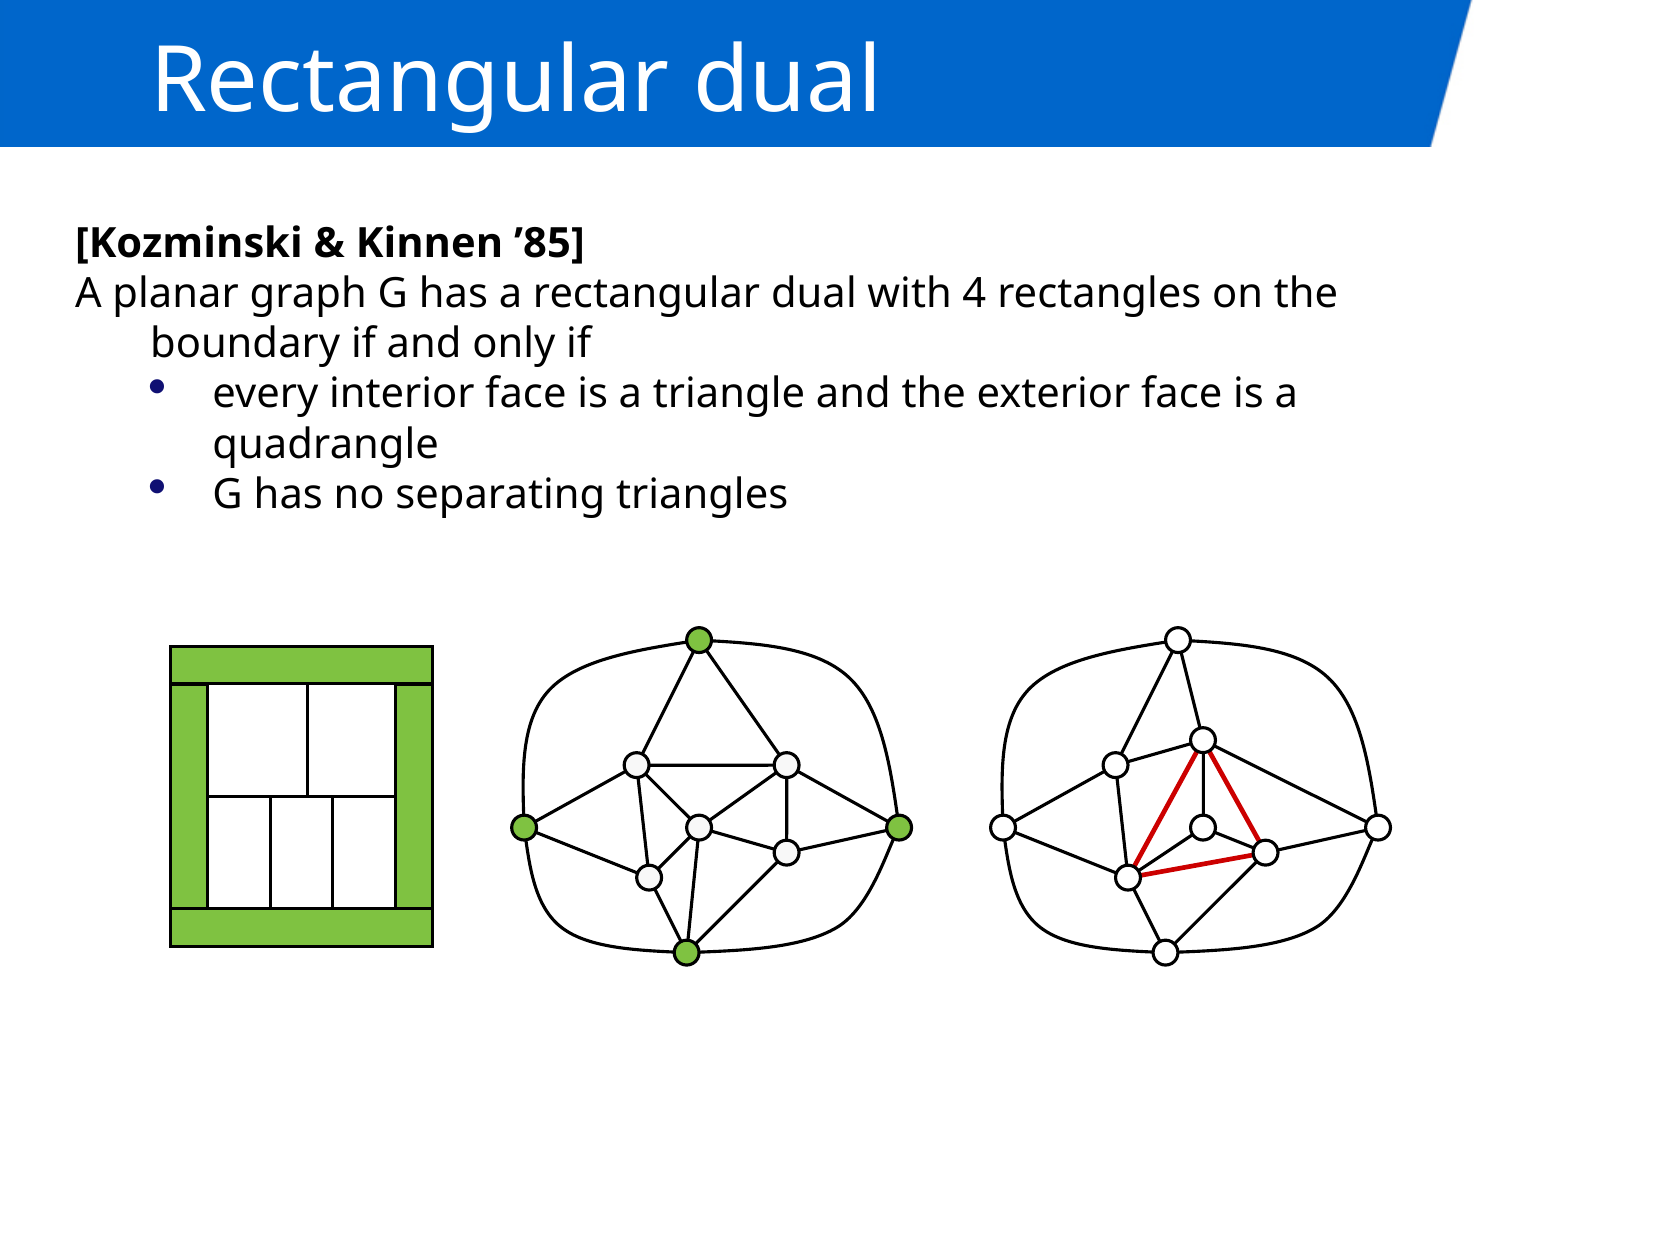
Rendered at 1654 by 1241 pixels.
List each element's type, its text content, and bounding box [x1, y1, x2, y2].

text_box [1365, 815, 1391, 841]
text_box [774, 752, 800, 778]
text_box [170, 683, 208, 908]
text_box [Kozminski & Kinnen ’85] A planar graph G has a rectangular dual with 4 rectangles on the boundary if and only if every interior face is a triangle and the exterior face is a quadrangle G has no separating triangles [74, 216, 1461, 587]
text_box [395, 683, 433, 908]
text_box [170, 646, 433, 684]
text_box [1103, 752, 1129, 778]
text_box [698, 834, 894, 953]
text_box [774, 840, 800, 866]
text_box [636, 865, 662, 891]
text_box [686, 815, 712, 841]
text_box Rectangular dual [150, 14, 1456, 135]
text_box [1190, 727, 1216, 753]
text_box [1153, 940, 1178, 966]
text_box [1187, 640, 1377, 819]
text_box [208, 797, 270, 908]
text_box [1002, 642, 1169, 818]
text_box [624, 752, 650, 778]
text_box [886, 815, 912, 841]
text_box [332, 797, 395, 908]
text_box [708, 640, 898, 819]
text_box [1004, 835, 1155, 953]
text_box [525, 835, 676, 953]
text_box [511, 815, 537, 841]
text_box [686, 627, 712, 653]
text_box [1165, 627, 1191, 653]
text_box [1177, 834, 1373, 953]
text_box [1190, 815, 1216, 841]
text_box [523, 642, 690, 818]
text_box [308, 684, 395, 797]
text_box [1115, 865, 1141, 891]
text_box [170, 908, 433, 947]
text_box [270, 797, 332, 908]
text_box [1253, 840, 1279, 866]
text_box [208, 684, 308, 797]
picture [0, 0, 1474, 147]
text_box [674, 940, 700, 966]
text_box [990, 815, 1016, 841]
